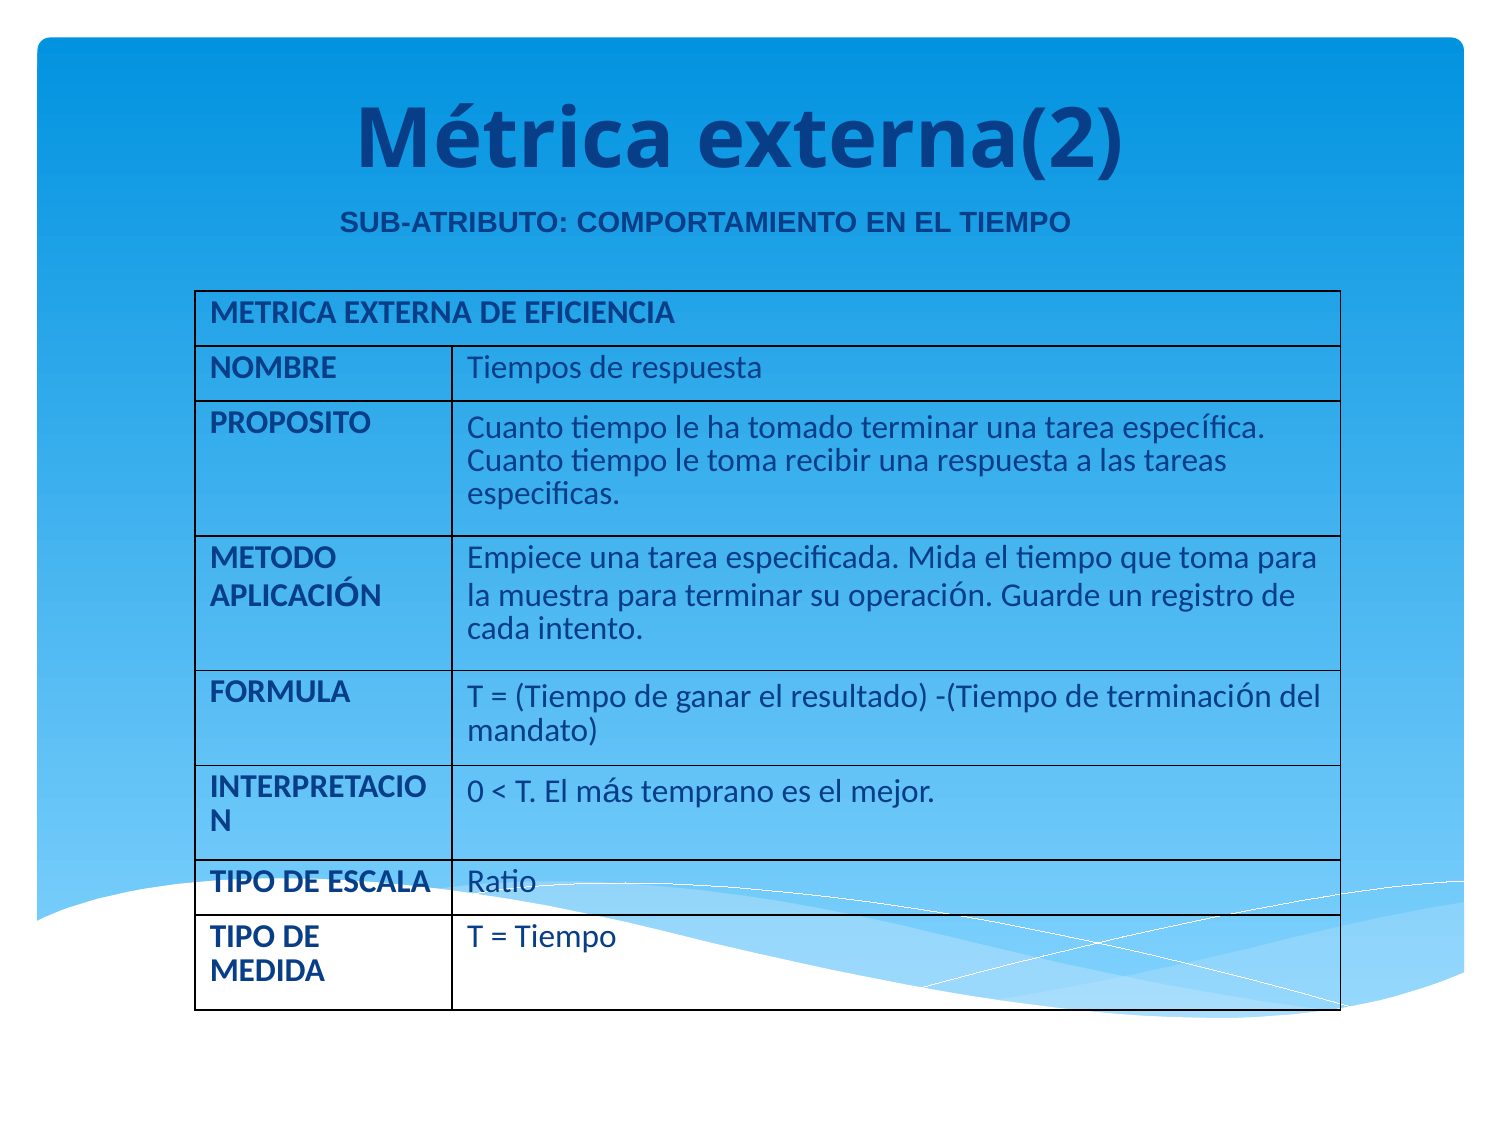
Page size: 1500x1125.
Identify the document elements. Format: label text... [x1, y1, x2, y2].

title Métrica externa(2) [64, 30, 1416, 237]
table_cell Empiece una tarea especificada. Mida el tiempo que toma para la muestra para terminar su operación. Guarde un registro de cada intento. [453, 537, 1340, 670]
text_box SUB-ATRIBUTO: COMPORTAMIENTO EN EL TIEMPO [324, 196, 1105, 246]
table_cell T = Tiempo [453, 916, 1340, 1009]
table_cell INTERPRETACION [196, 766, 451, 859]
table_cell 0 < T. El más temprano es el mejor. [453, 766, 1340, 859]
table_cell METODO APLICACIÓN [196, 537, 451, 670]
table_cell NOMBRE [196, 347, 451, 400]
table_cell FORMULA [196, 671, 451, 765]
table_cell TIPO DE ESCALA [196, 861, 451, 914]
table_cell Tiempos de respuesta [453, 347, 1340, 400]
table_cell PROPOSITO [196, 402, 451, 535]
table_cell Ratio [453, 861, 1340, 914]
table_cell T = (Tiempo de ganar el resultado) -(Tiempo de terminación del mandato) [453, 671, 1340, 765]
table_cell Cuanto tiempo le ha tomado terminar una tarea específica. Cuanto tiempo le toma recibir una respuesta a las tareas especificas. [453, 402, 1340, 535]
table_cell TIPO DE MEDIDA [196, 916, 451, 1009]
table_header METRICA EXTERNA DE EFICIENCIA [196, 292, 1340, 345]
